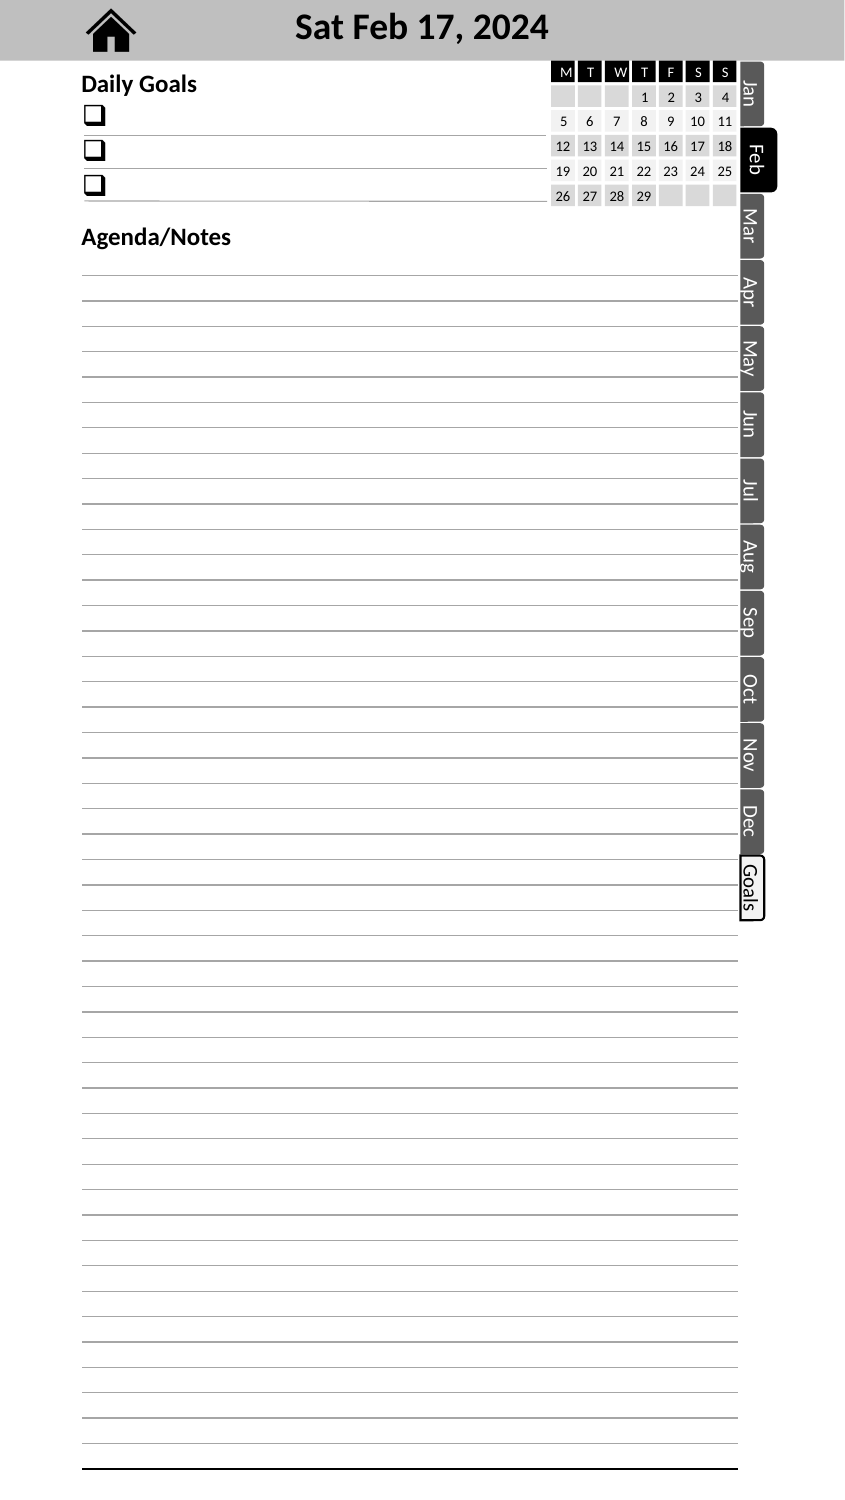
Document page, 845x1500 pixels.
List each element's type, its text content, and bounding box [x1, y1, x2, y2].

list Sat Feb 17, 2024 [190, 0, 655, 61]
picture [82, 1, 140, 59]
